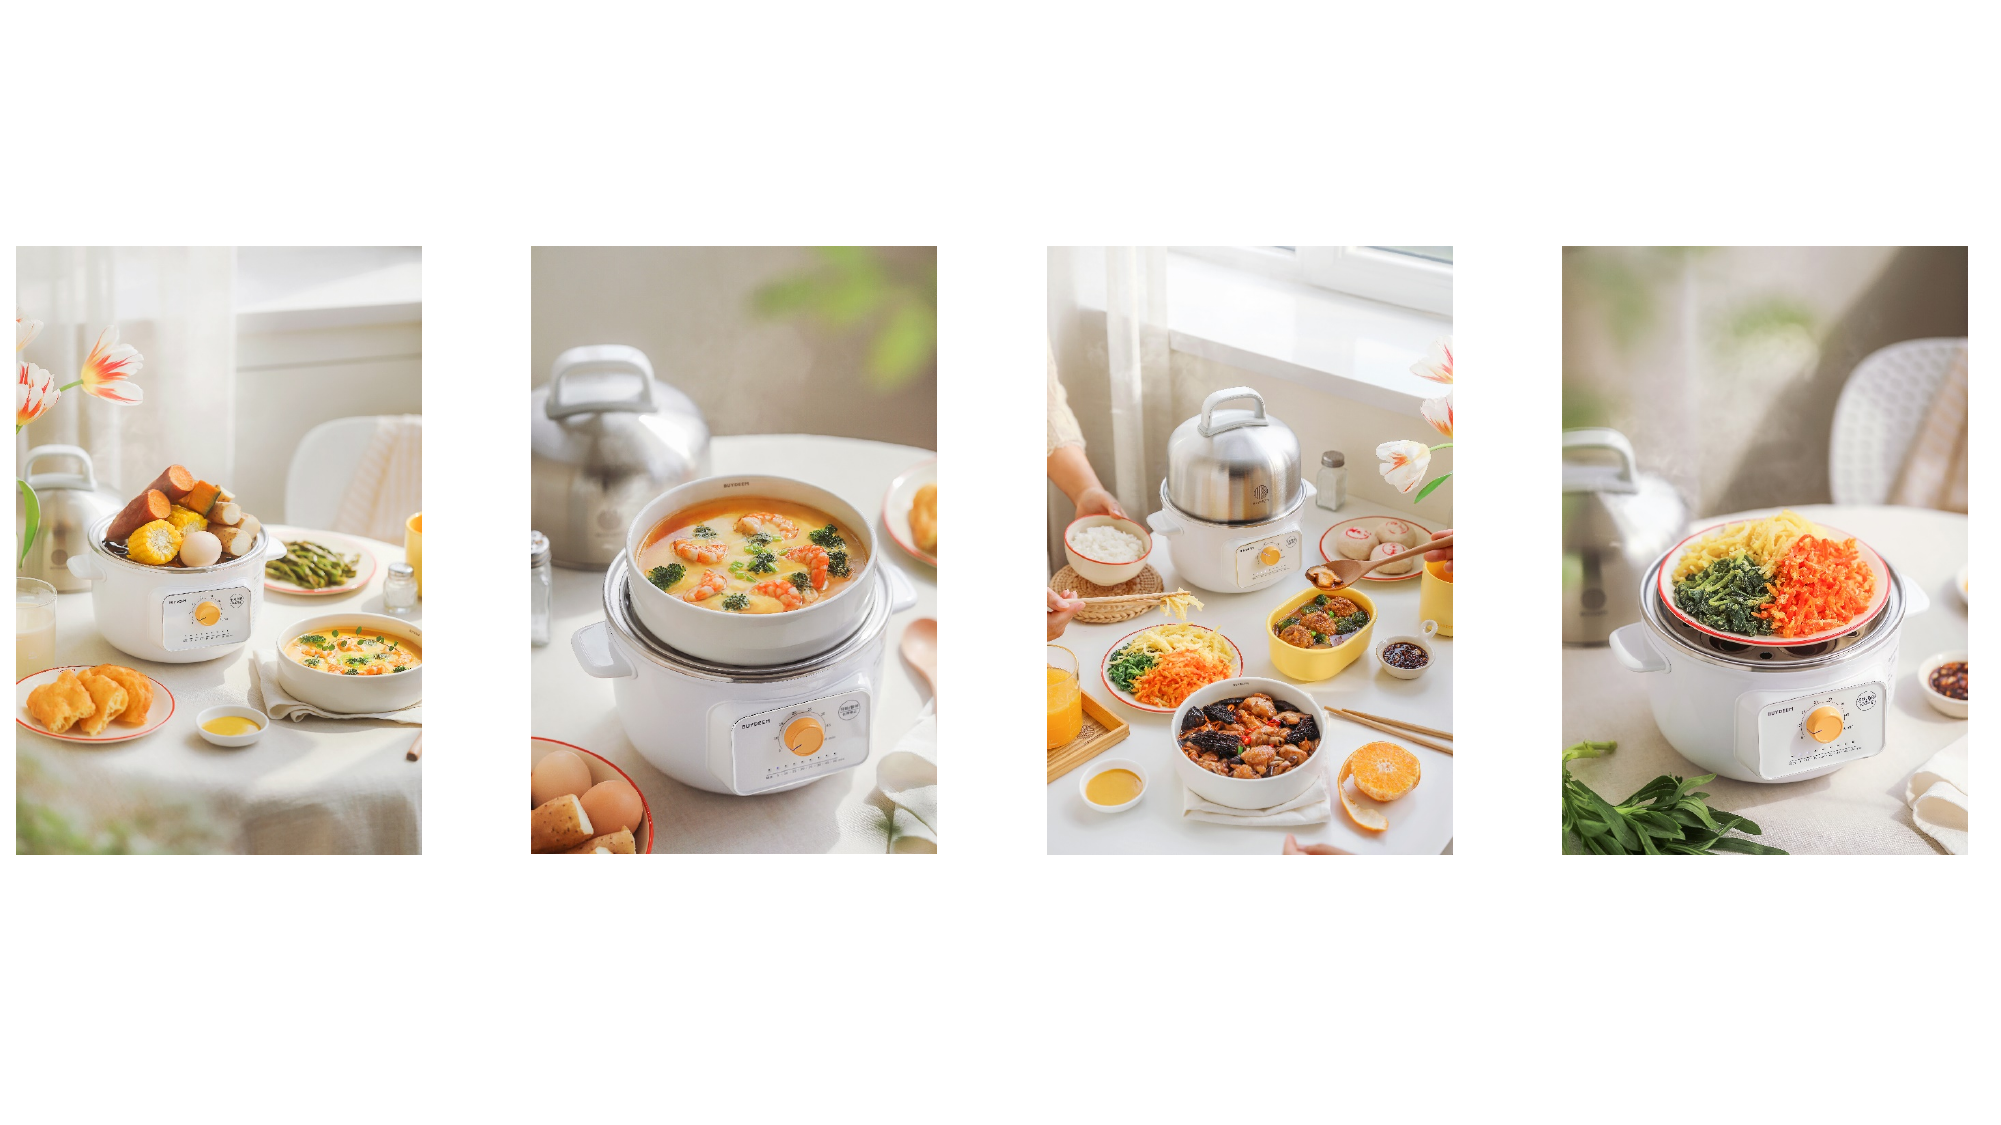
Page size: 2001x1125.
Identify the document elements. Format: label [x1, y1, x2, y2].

picture [1046, 246, 1453, 855]
picture [15, 246, 422, 855]
picture [531, 246, 937, 854]
picture [1562, 246, 1969, 855]
